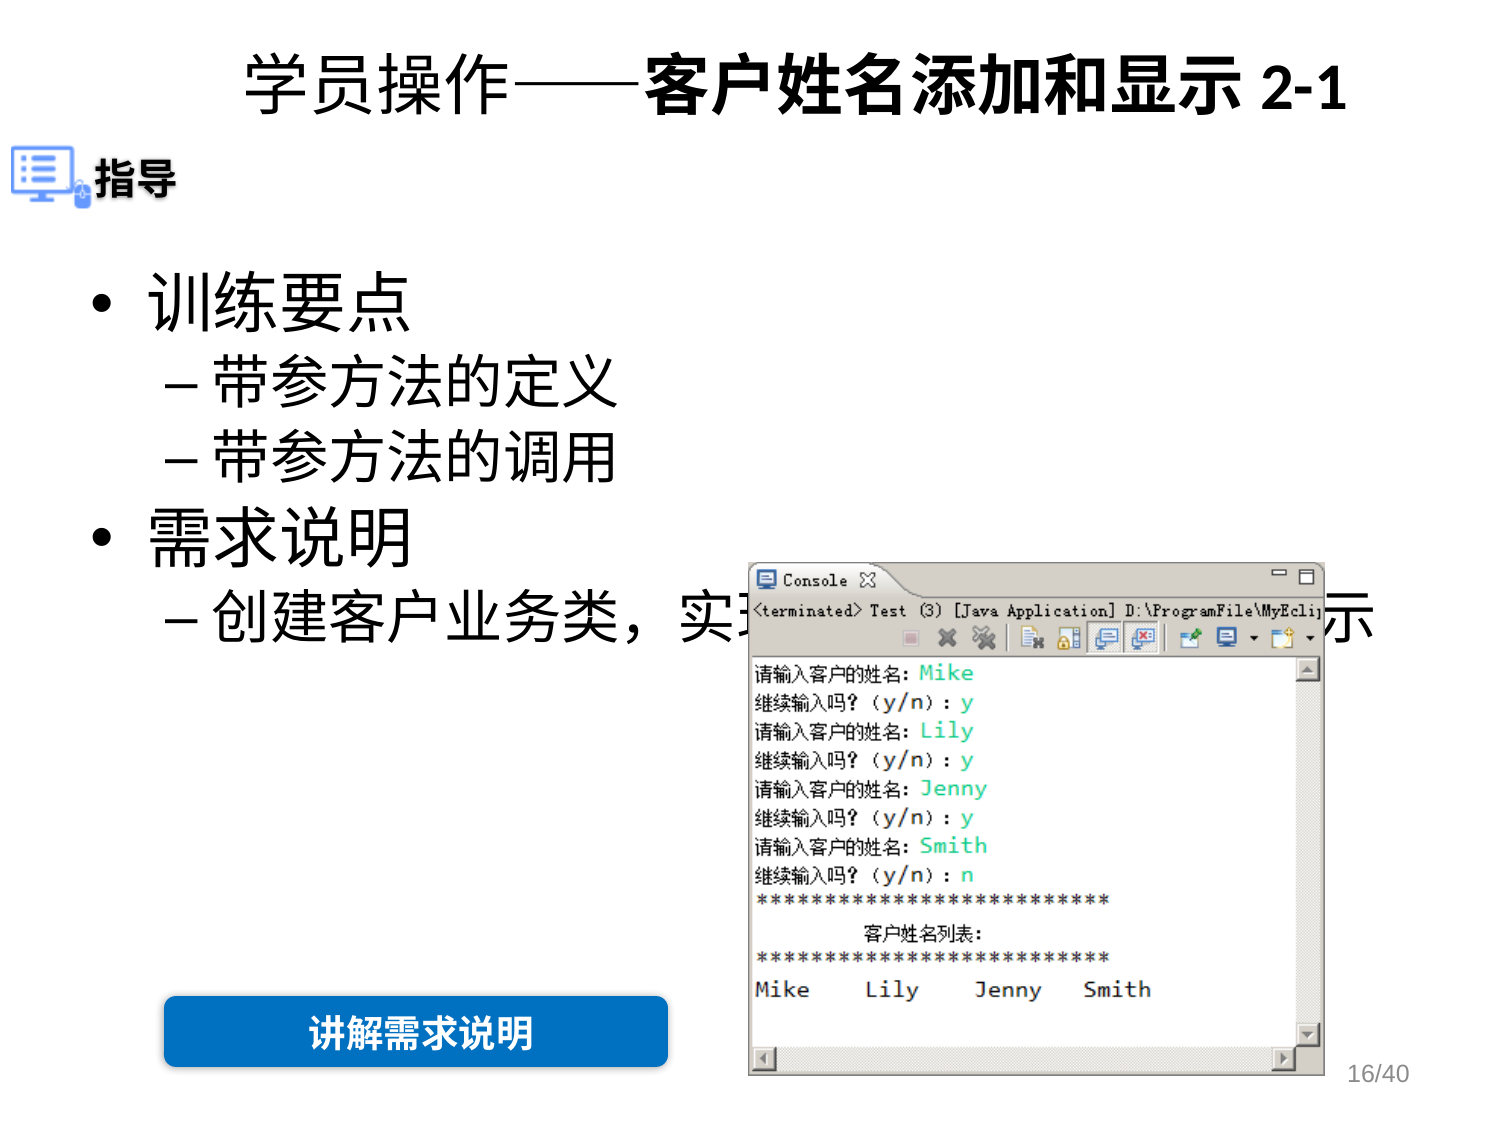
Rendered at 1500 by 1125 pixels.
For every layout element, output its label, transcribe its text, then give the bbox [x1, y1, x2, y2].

title 学员操作——客户姓名添加和显示2-1 [120, 35, 1471, 183]
list 训练要点 带参方法的定义 带参方法的调用 需求说明 创建客户业务类，实现客户姓名的添加和显示 [75, 262, 1425, 1005]
slide_number 16/40 [1074, 1042, 1425, 1103]
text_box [163, 995, 669, 1068]
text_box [11, 140, 194, 223]
picture [748, 562, 1325, 1077]
